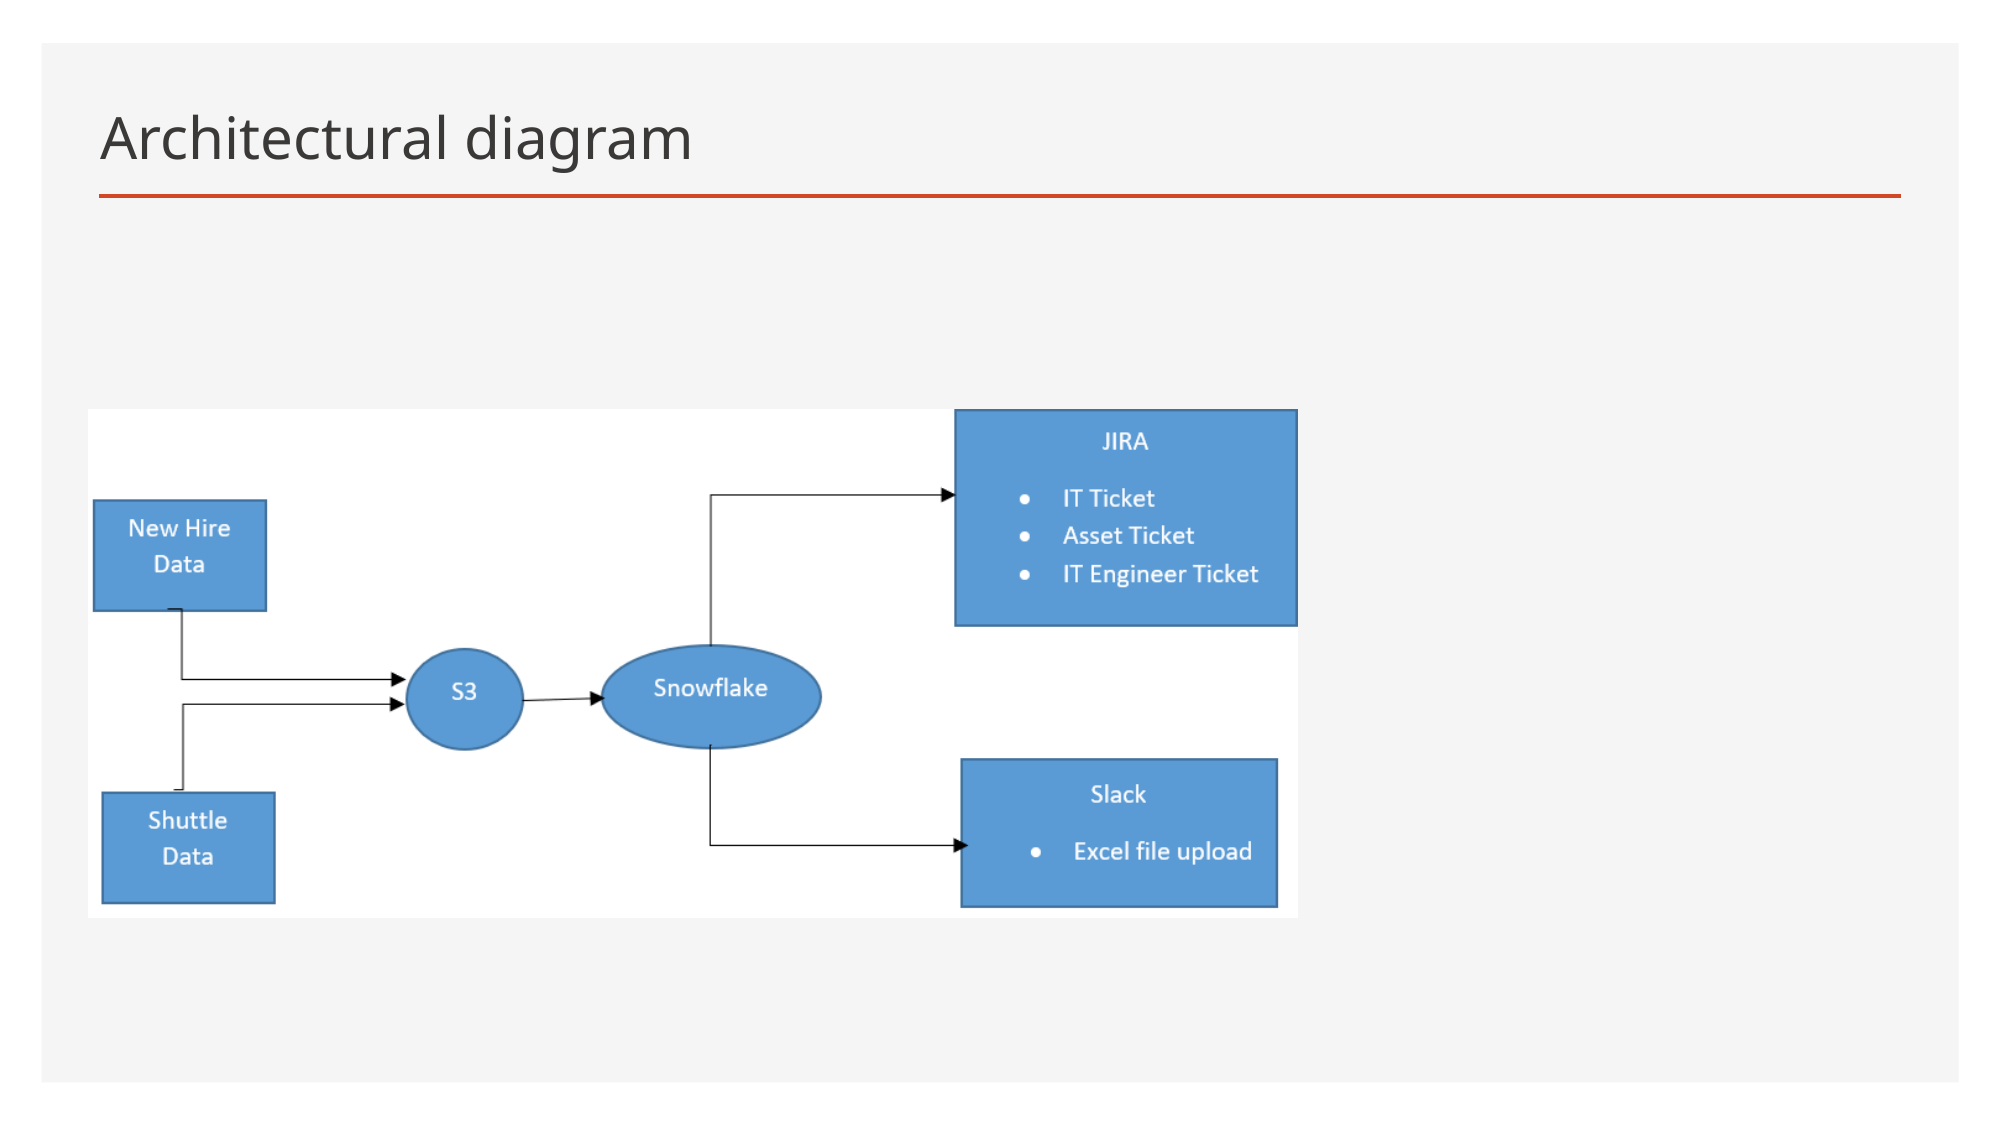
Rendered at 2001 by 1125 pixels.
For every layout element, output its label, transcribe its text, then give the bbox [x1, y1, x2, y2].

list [88, 409, 1298, 918]
title Architectural diagram [85, 73, 1214, 179]
